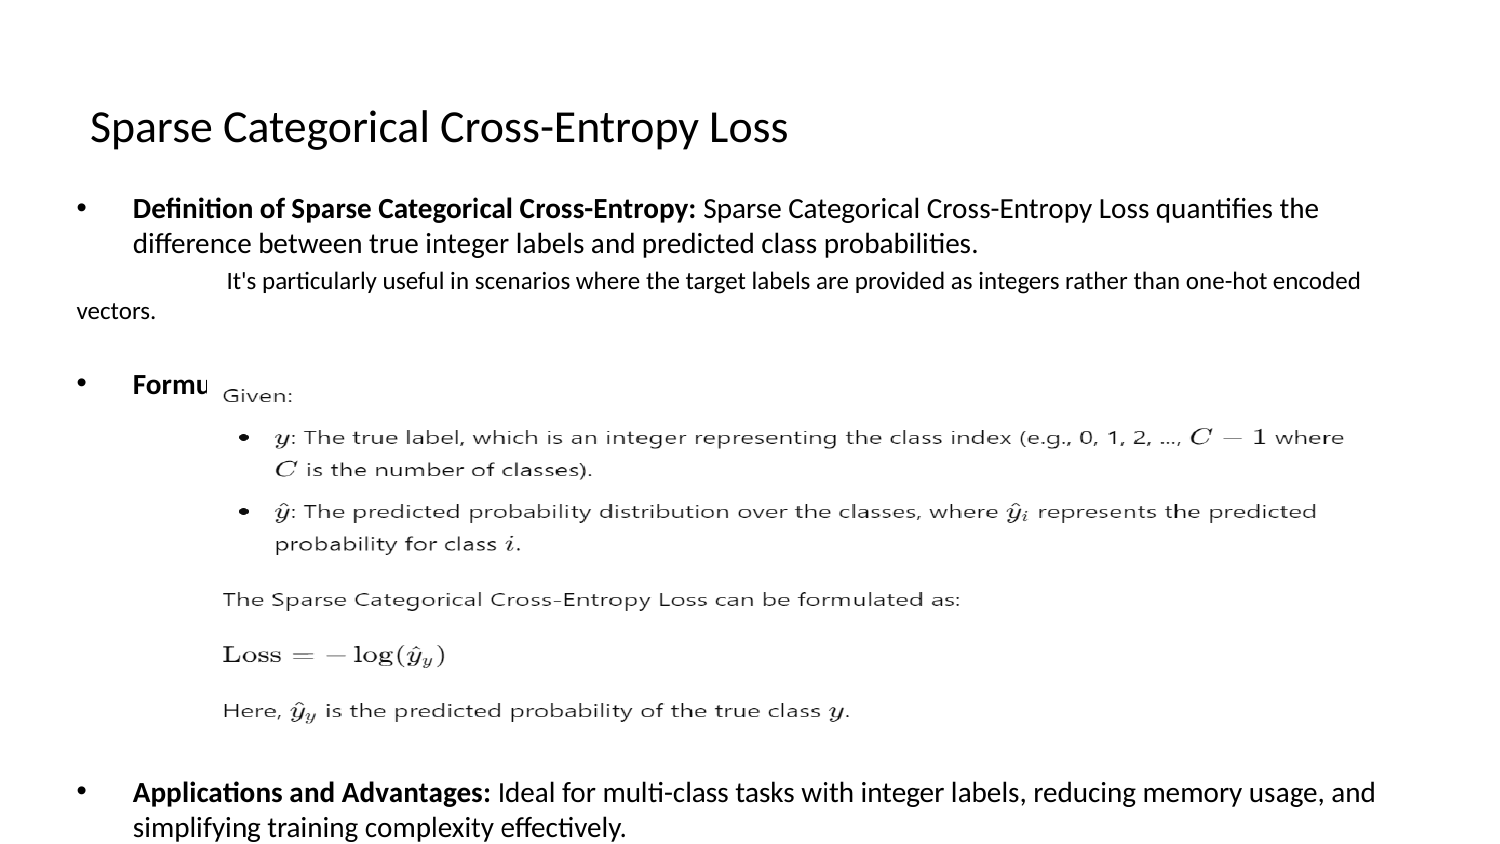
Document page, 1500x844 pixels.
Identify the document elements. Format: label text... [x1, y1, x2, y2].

list Definition of Sparse Categorical Cross-Entropy: Sparse Categorical Cross-Entropy Loss quantifies the difference between true integer labels and predicted class probabilities. It's particularly useful in scenarios where the target labels are provided as integers rather than one-hot encoded vectors. Formula for Sparse Categorical Cross-Entropy Applications and Advantages: Ideal for multi-class tasks with integer labels, reducing memory usage, and simplifying training complexity effectively. [61, 181, 1412, 844]
title Sparse Categorical Cross-Entropy Loss [75, 30, 1425, 218]
picture [207, 371, 1352, 740]
